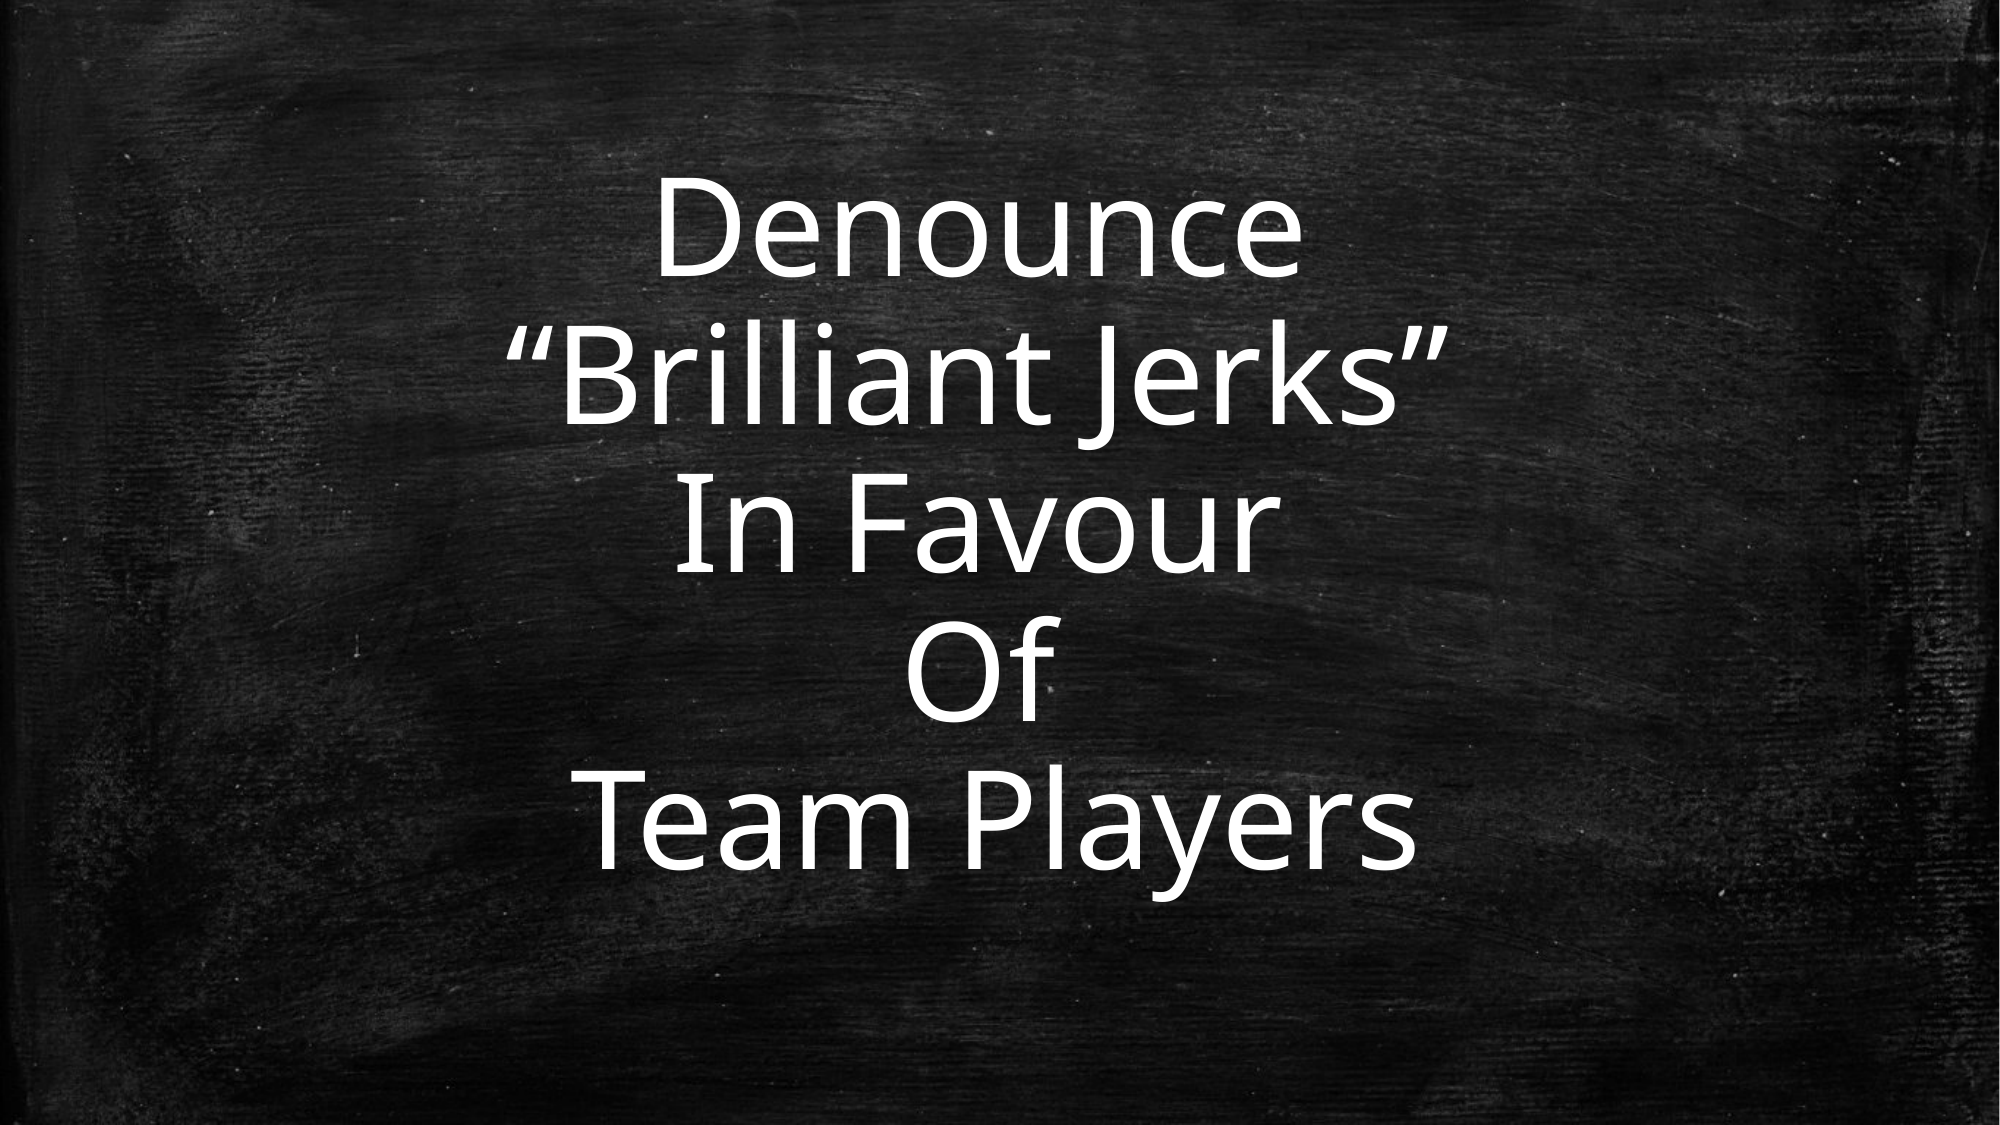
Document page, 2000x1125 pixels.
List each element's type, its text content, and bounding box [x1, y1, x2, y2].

text_box Denounce “Brilliant Jerks” In Favour Of Team Players [490, 149, 1502, 907]
